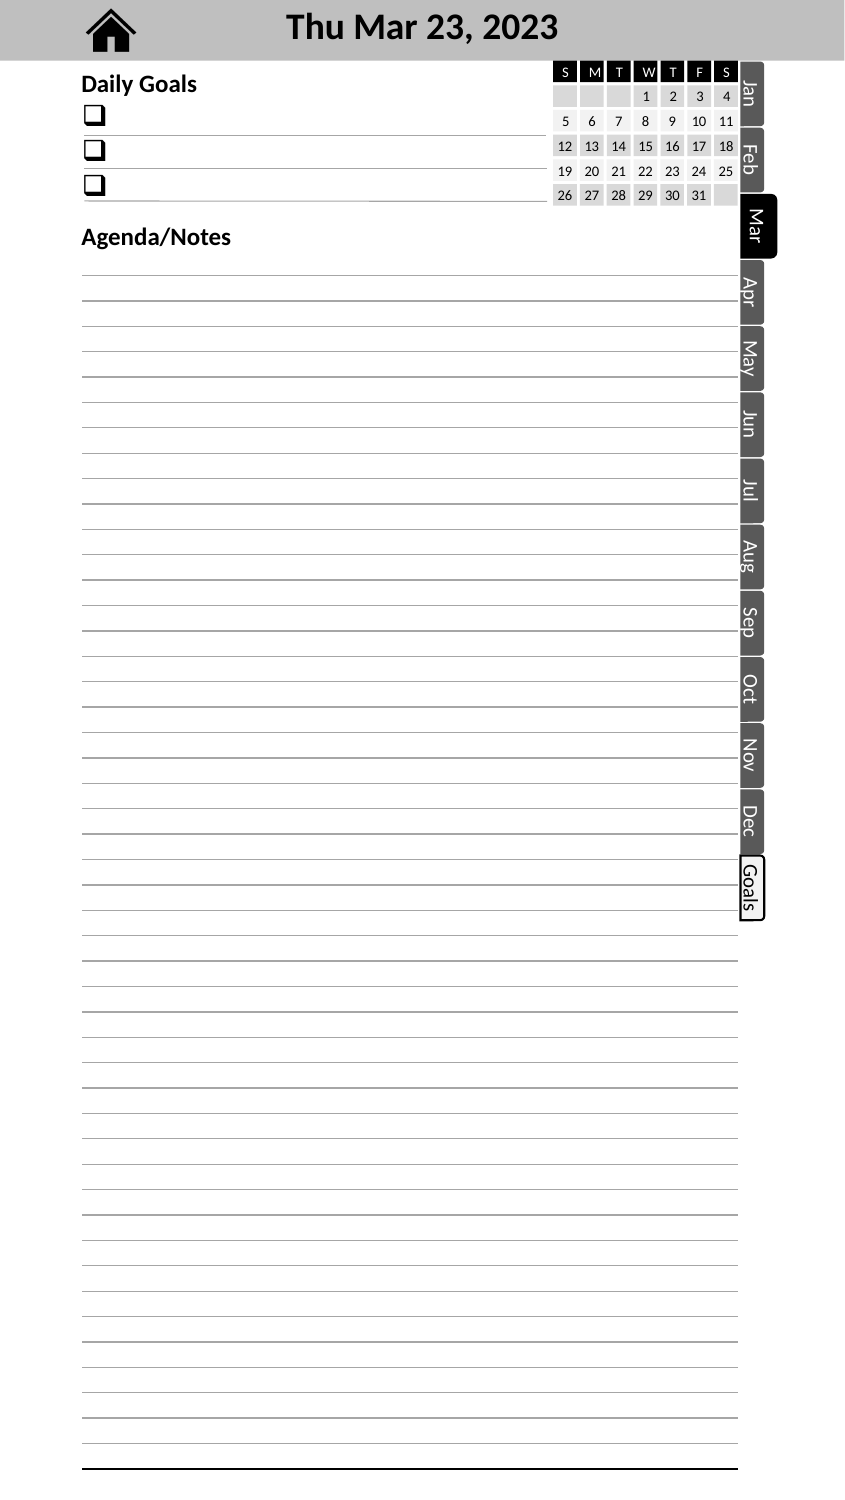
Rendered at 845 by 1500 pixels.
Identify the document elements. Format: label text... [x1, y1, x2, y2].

list Thu Mar 23, 2023 [190, 0, 655, 61]
picture [82, 1, 140, 59]
